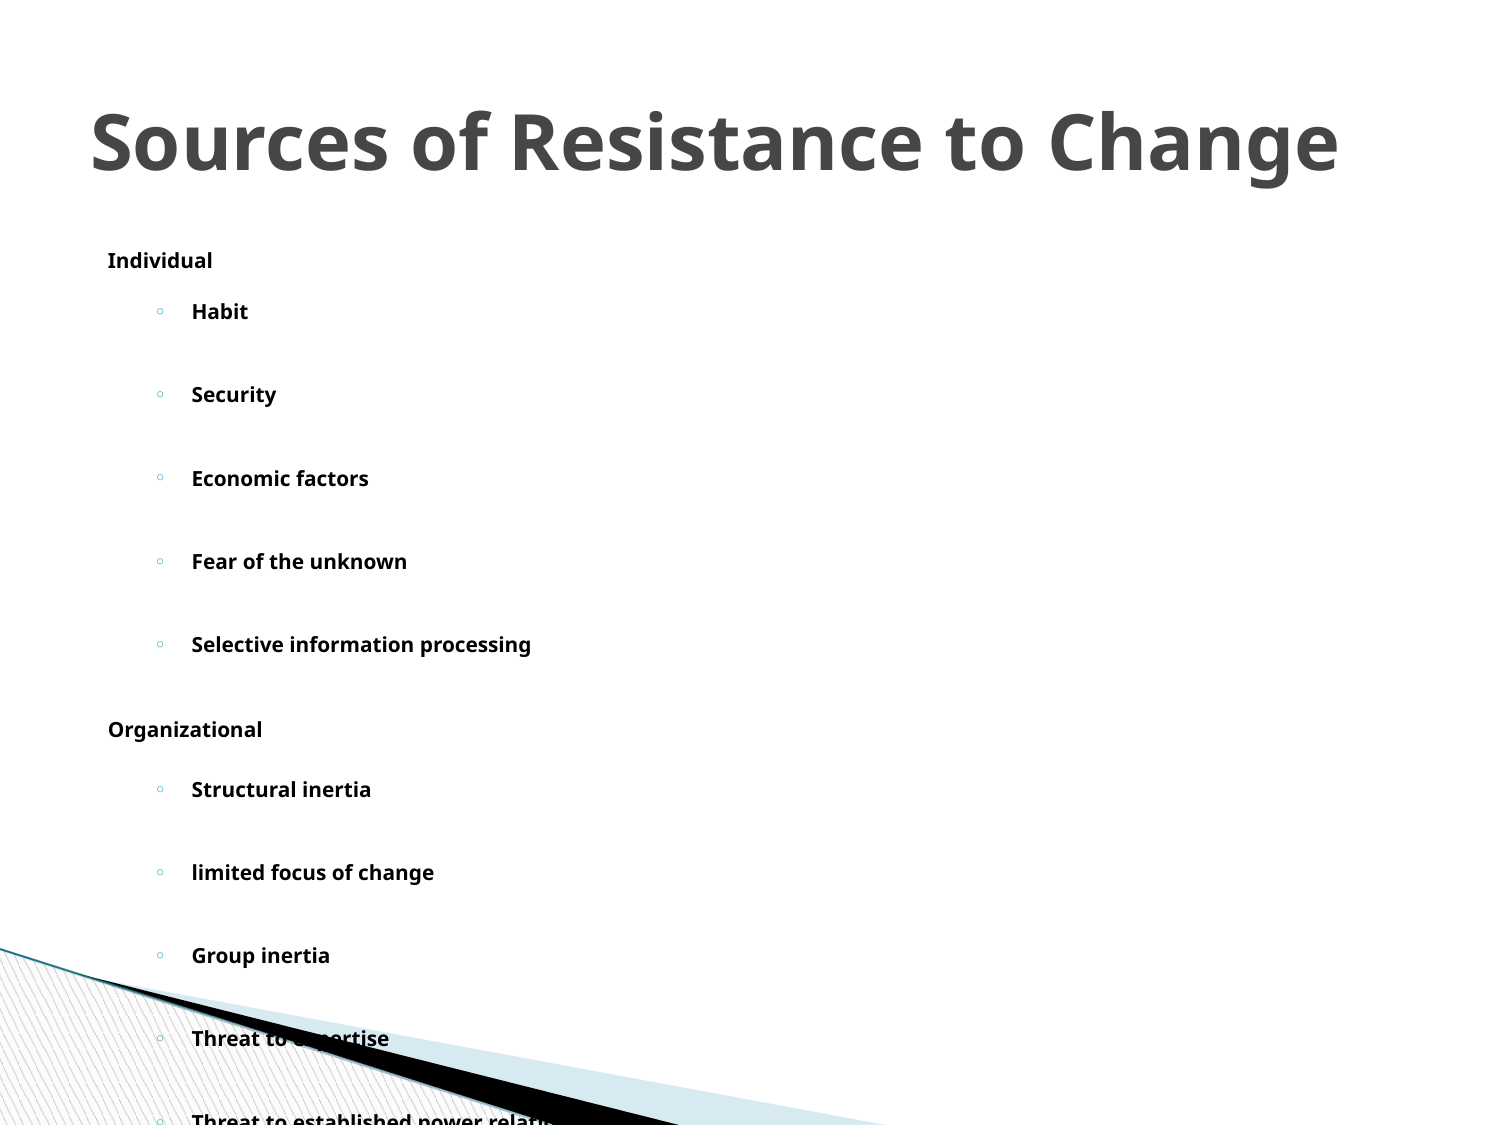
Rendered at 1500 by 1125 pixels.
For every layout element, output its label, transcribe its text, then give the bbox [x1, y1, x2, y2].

title Sources of Resistance to Change [75, 45, 1425, 233]
list Individual Habit Security Economic factors Fear of the unknown Selective information processing Organizational Structural inertia limited focus of change Group inertia Threat to expertise Threat to established power relationships [75, 242, 1425, 986]
picture [0, 946, 559, 1125]
